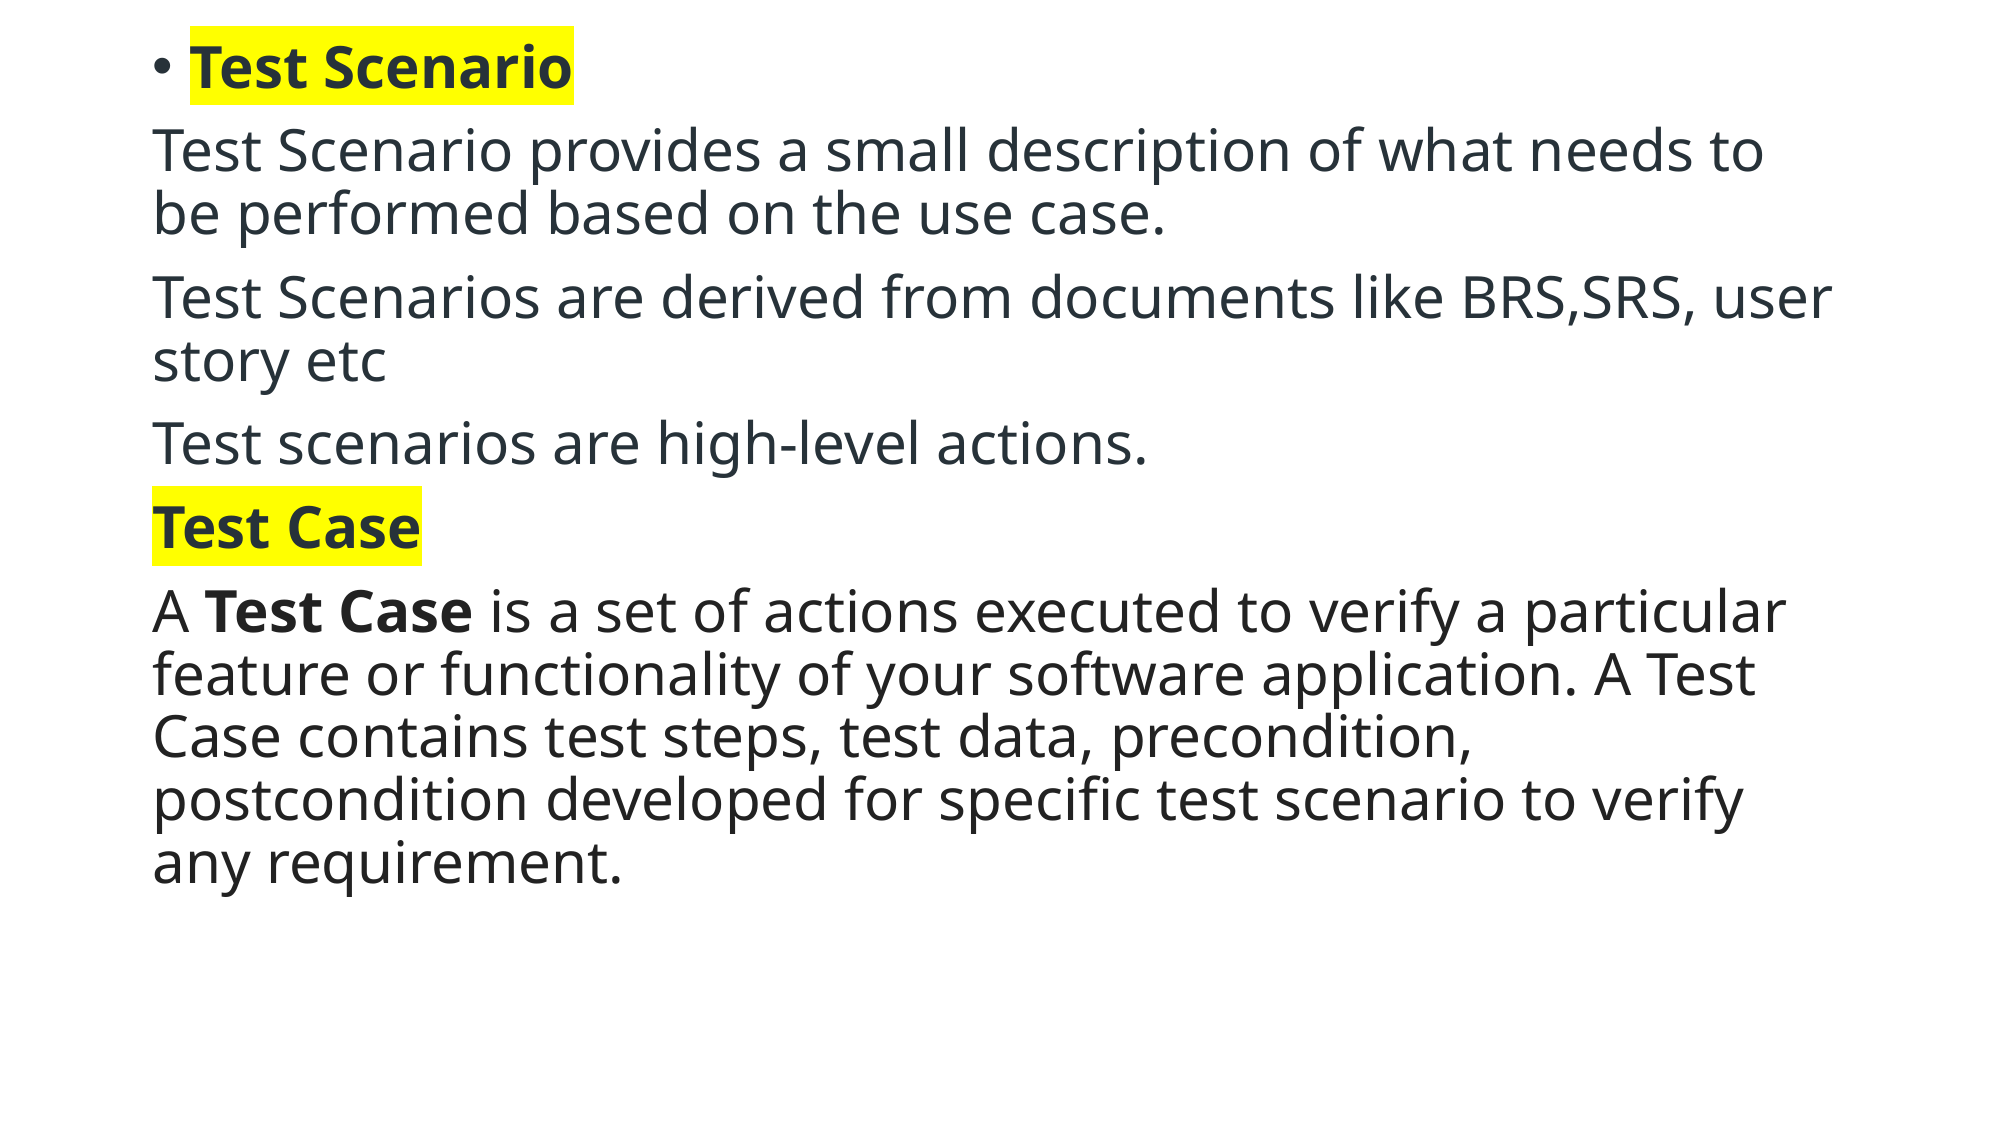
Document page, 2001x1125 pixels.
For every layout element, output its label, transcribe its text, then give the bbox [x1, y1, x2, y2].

list Test Scenario Test Scenario provides a small description of what needs to be performed based on the use case. Test Scenarios are derived from documents like BRS,SRS, user story etc Test scenarios are high-level actions. Test Case A Test Case is a set of actions executed to verify a particular feature or functionality of your software application. A Test Case contains test steps, test data, precondition, postcondition developed for specific test scenario to verify any requirement. [137, 30, 1863, 1014]
